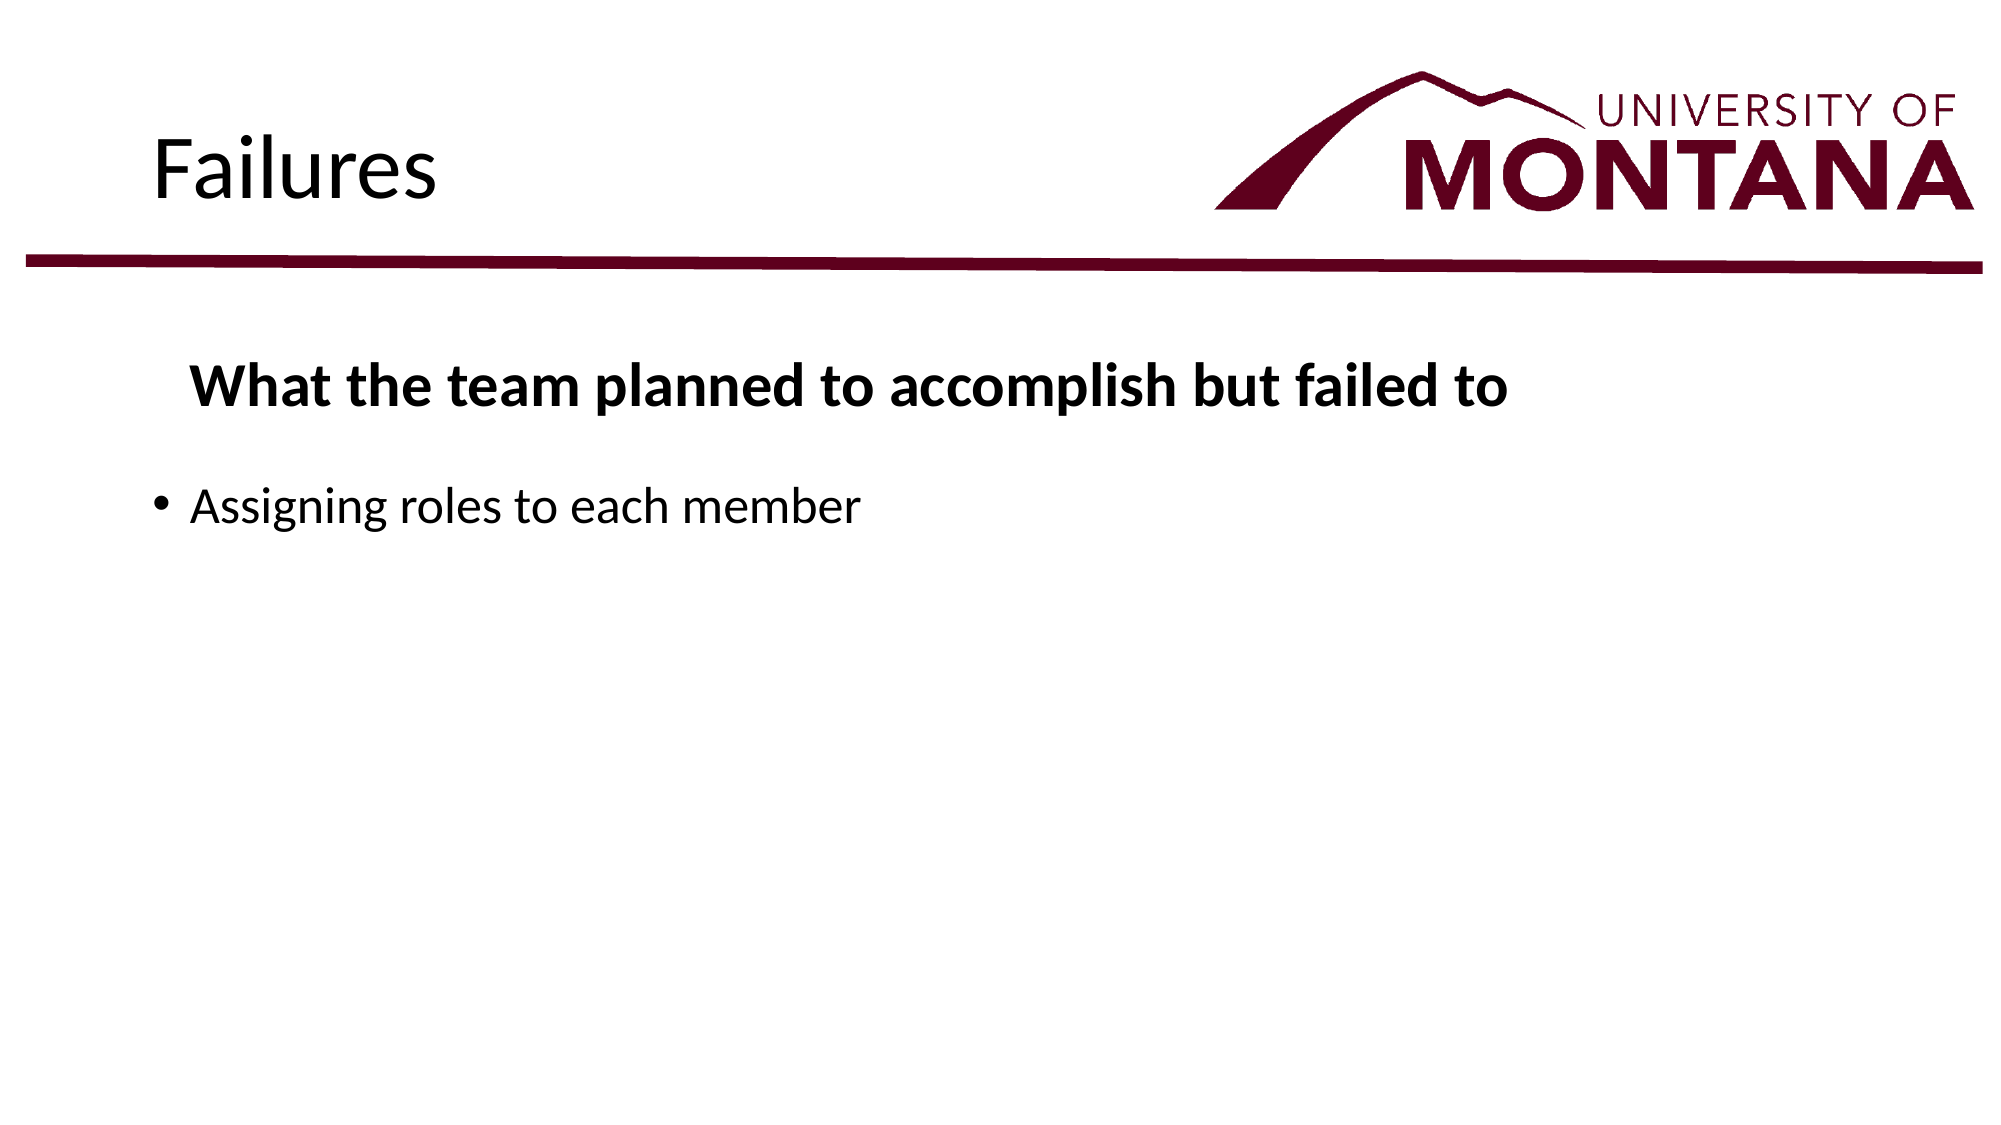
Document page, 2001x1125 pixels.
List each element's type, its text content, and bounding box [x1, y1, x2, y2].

list What the team planned to accomplish but failed to Assigning roles to each member [137, 299, 1863, 1014]
title Failures [137, 59, 1863, 278]
picture [1863, 71, 1983, 218]
